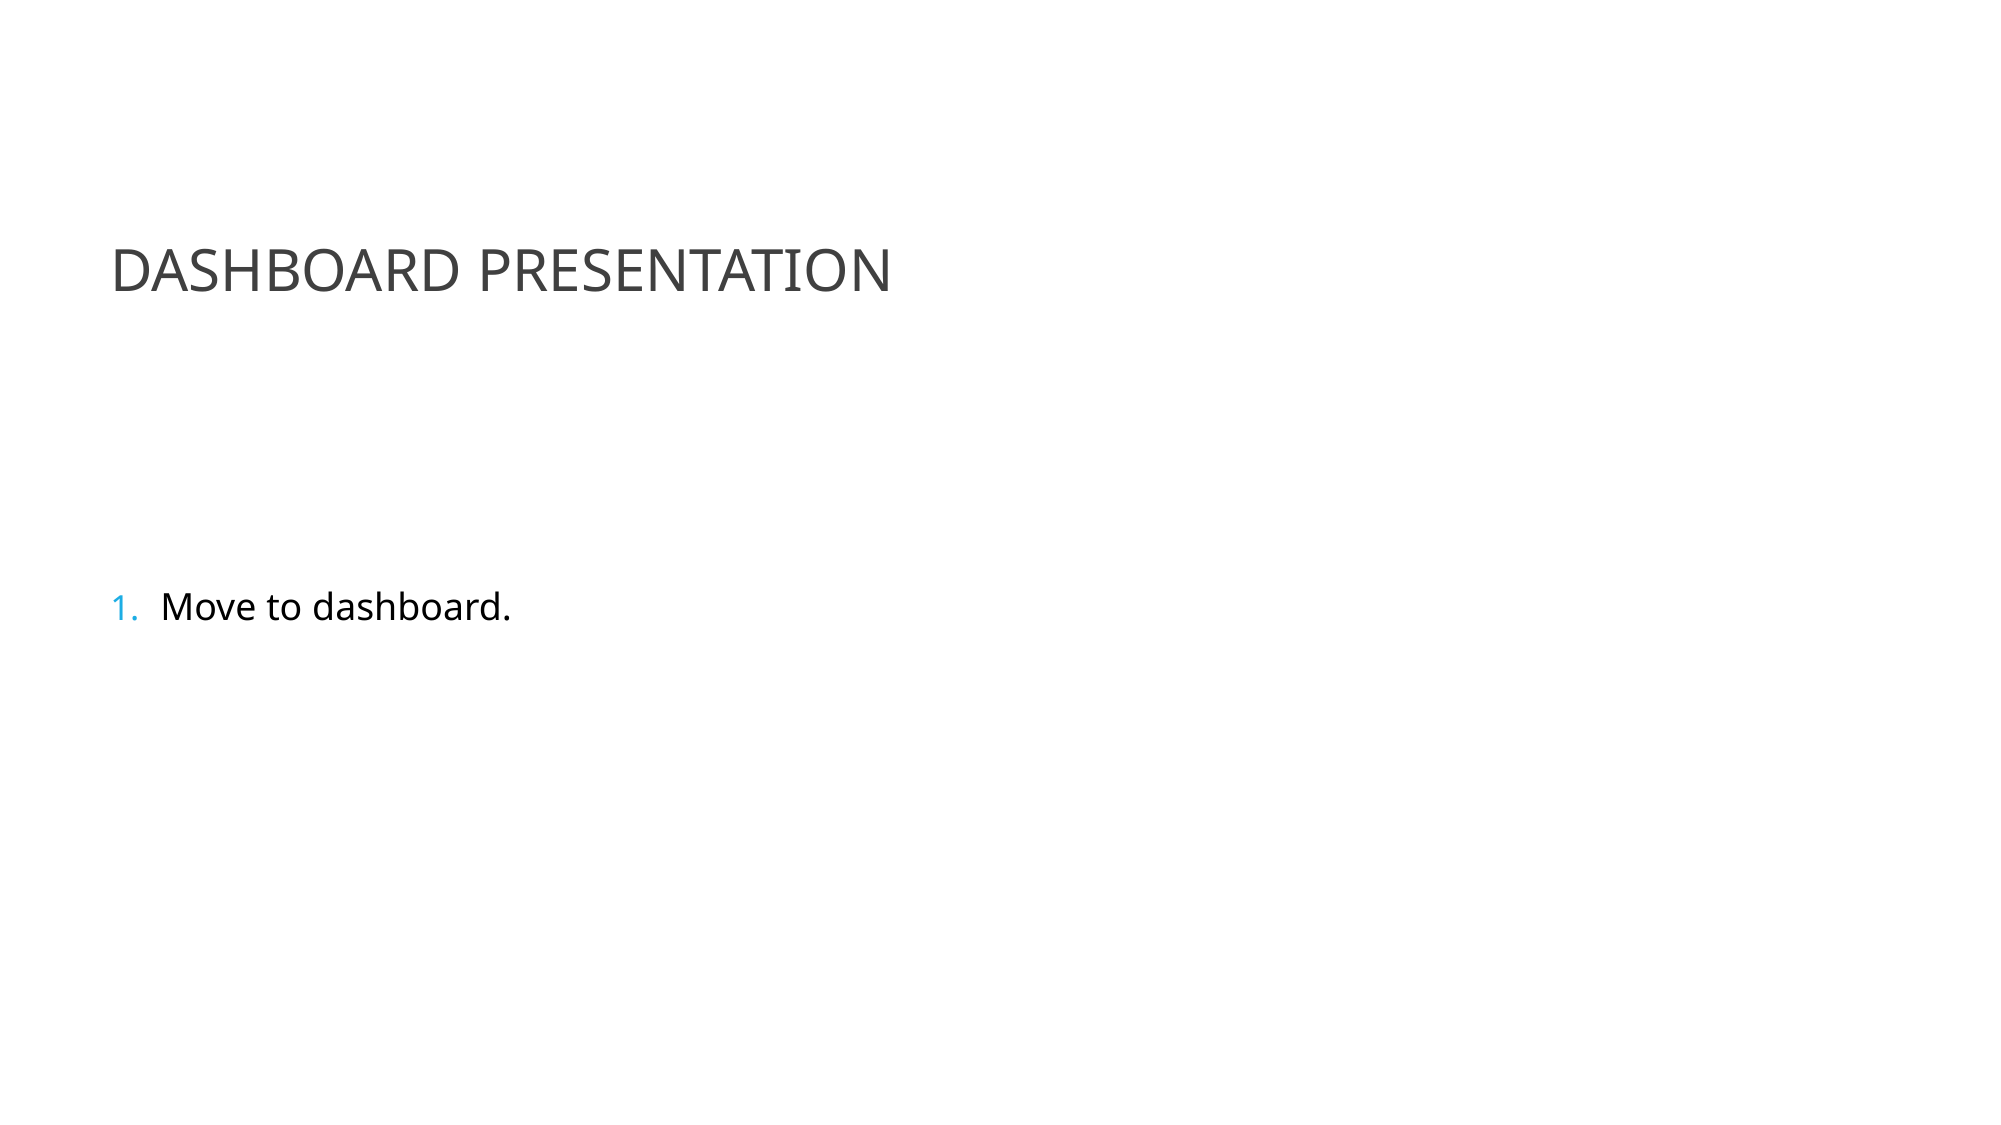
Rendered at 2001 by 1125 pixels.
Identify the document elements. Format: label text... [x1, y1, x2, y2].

list Move to dashboard. [95, 383, 1905, 981]
title Dashboard Presentation [95, 115, 1905, 311]
